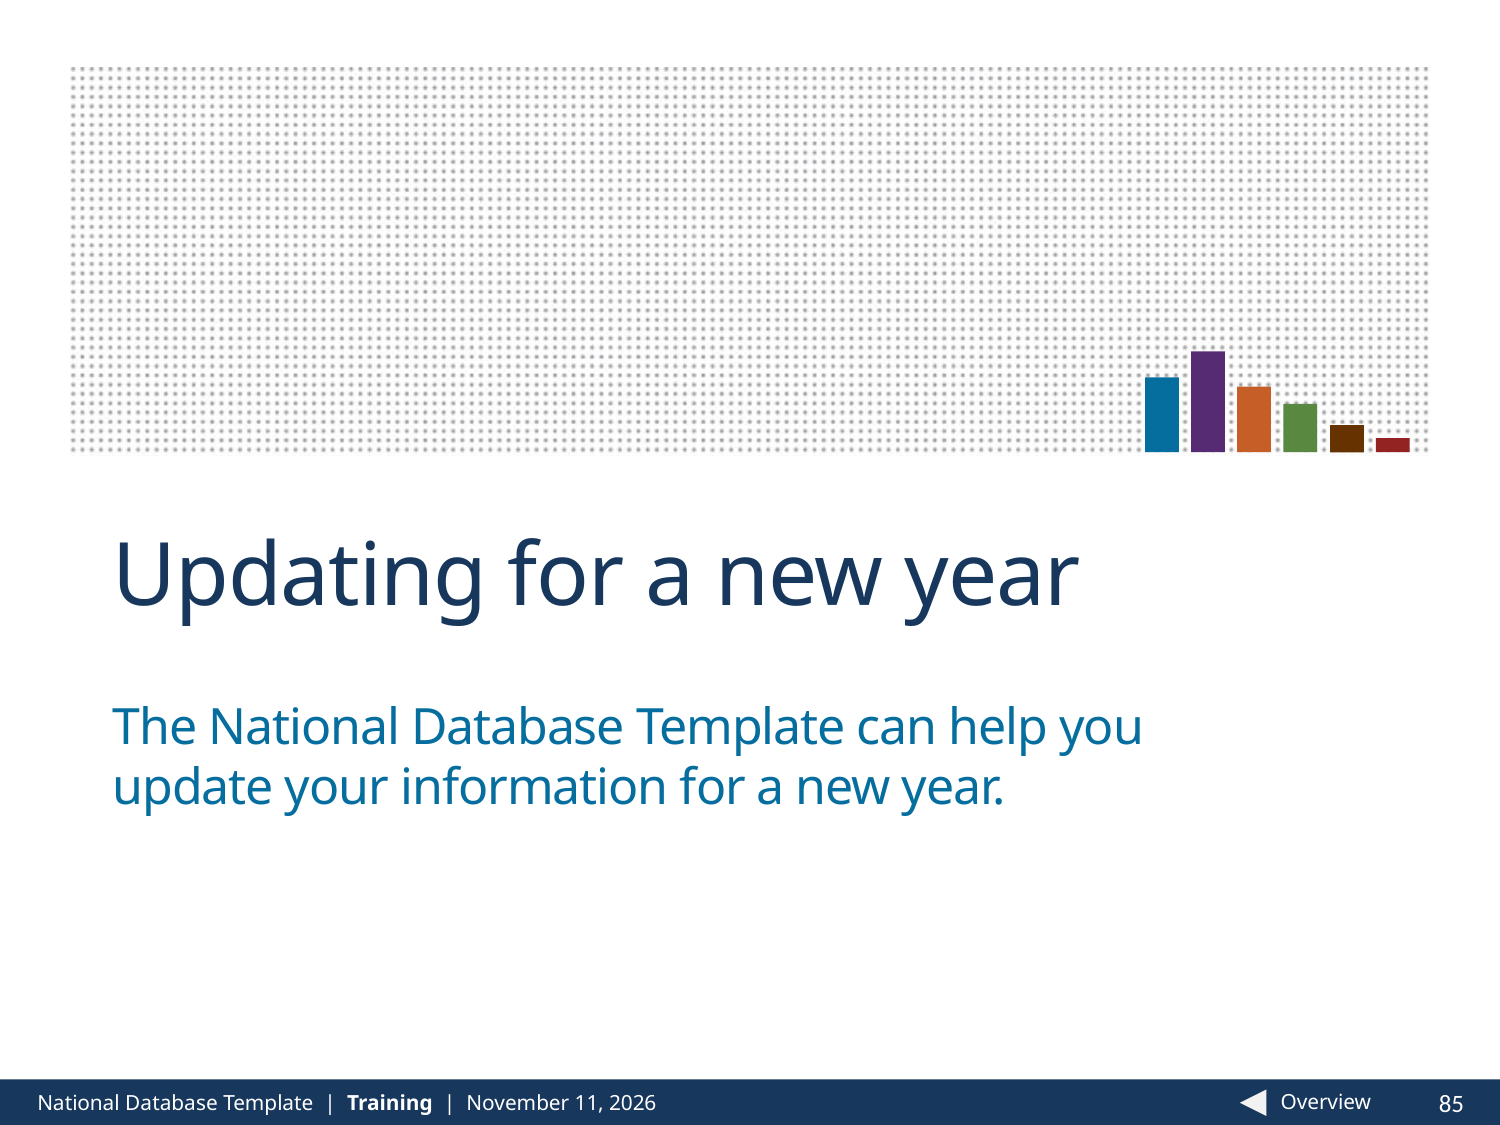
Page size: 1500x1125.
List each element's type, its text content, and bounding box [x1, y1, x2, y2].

picture [70, 67, 1430, 456]
title Updating for a new year [112, 489, 1388, 687]
list The National Database Template can help you update your information for a new year. [112, 687, 1388, 1013]
